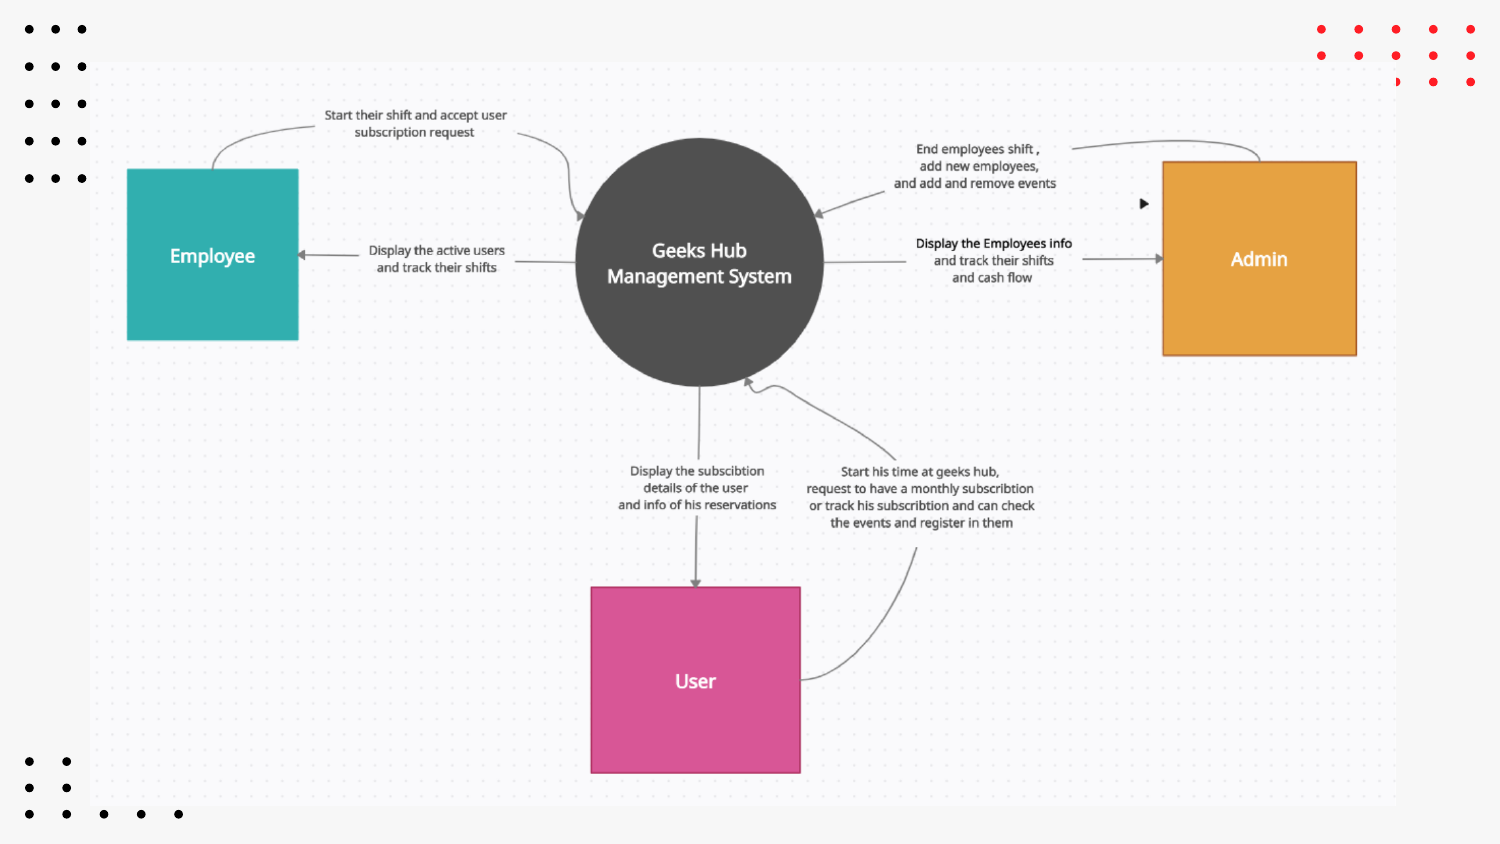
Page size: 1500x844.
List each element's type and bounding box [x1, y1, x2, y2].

picture [90, 62, 1396, 807]
